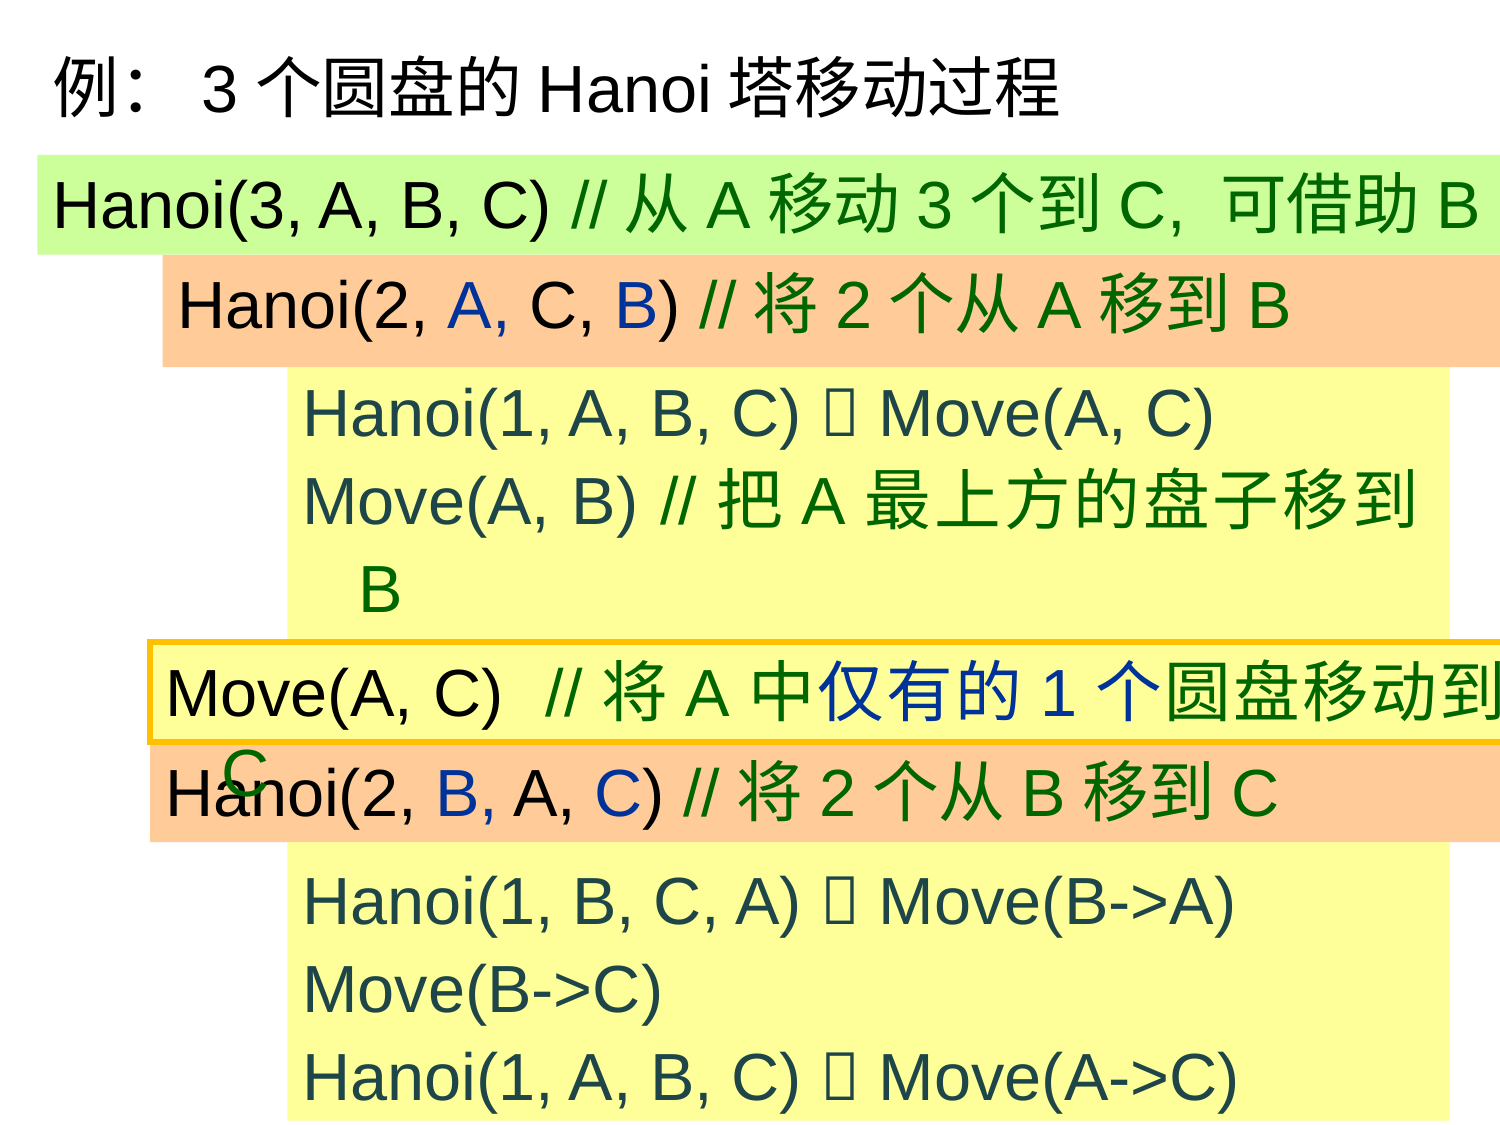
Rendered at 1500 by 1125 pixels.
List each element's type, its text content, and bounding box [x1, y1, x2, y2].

title 例：3个圆盘的Hanoi塔移动过程 [37, 29, 1388, 143]
text_box Hanoi(2, B, A, C) //将2个从B移到C [150, 743, 1500, 843]
text_box Move(A, C) //将A中仅有的1个圆盘移动到C [150, 642, 1500, 743]
text_box Hanoi(1, A, B, C)  Move(A, C) Move(A, B) //把A最上方的盘子移到B Hanoi(1, C, A, B)  Move(C->B) [287, 368, 1450, 642]
text_box Hanoi(1, B, C, A)  Move(B->A) Move(B->C) Hanoi(1, A, B, C)  Move(A->C) [287, 842, 1450, 1121]
text_box Hanoi(3, A, B, C) //从A移动3个到C, 可借助B [37, 154, 1500, 255]
text_box Hanoi(2, A, C, B) //将2个从A移到B [162, 254, 1500, 368]
